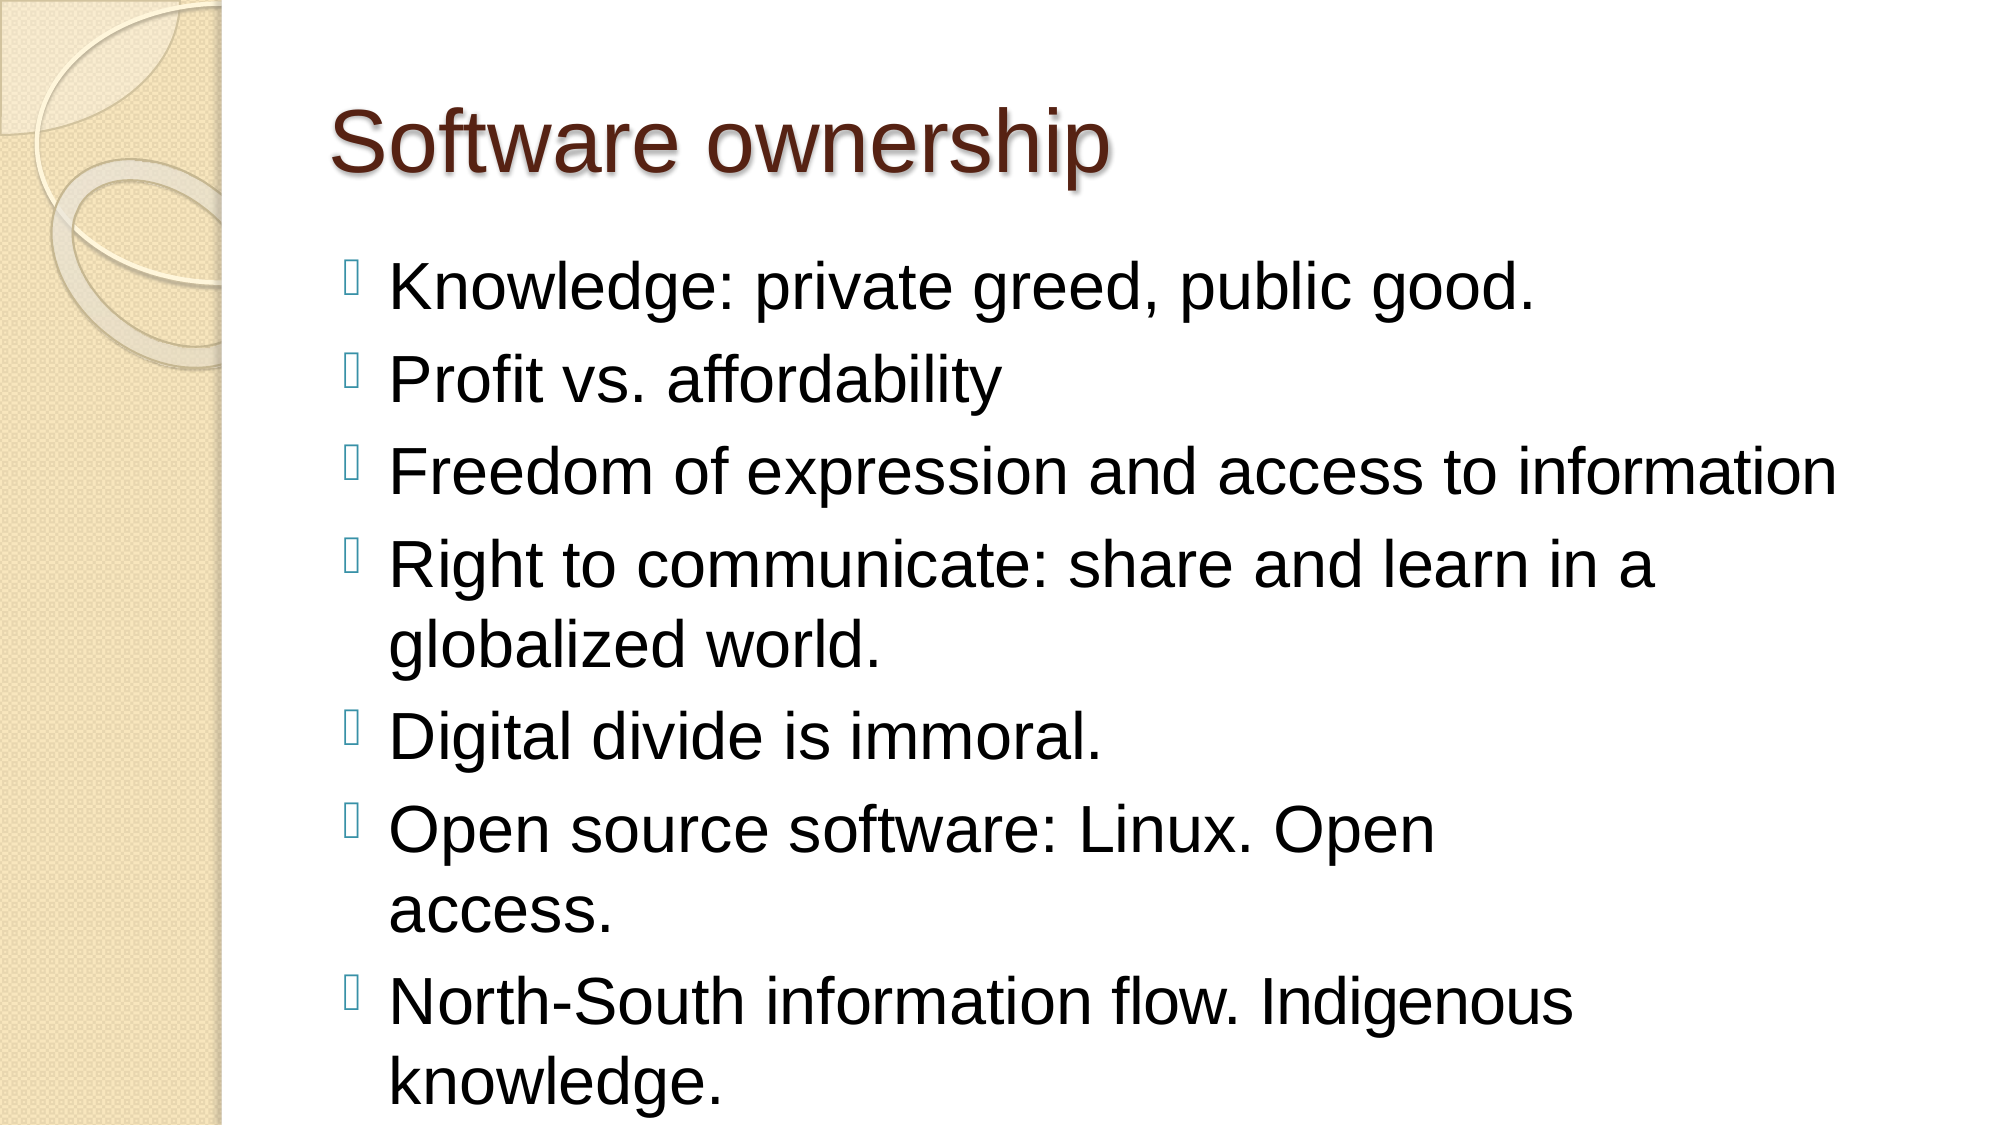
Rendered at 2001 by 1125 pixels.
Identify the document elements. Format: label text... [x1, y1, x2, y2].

text_box Knowledge: private greed, public good. Profit vs. affordability Freedom of expression and access to information Right to communicate: share and learn in a globalized world. Digital divide is immoral. Open source software: Linux. Open access. North-South information flow. Indigenous knowledge. [340, 228, 1849, 1118]
picture [0, 0, 221, 1125]
title Software ownership [326, 80, 1118, 271]
text_box [268, 55, 1176, 203]
